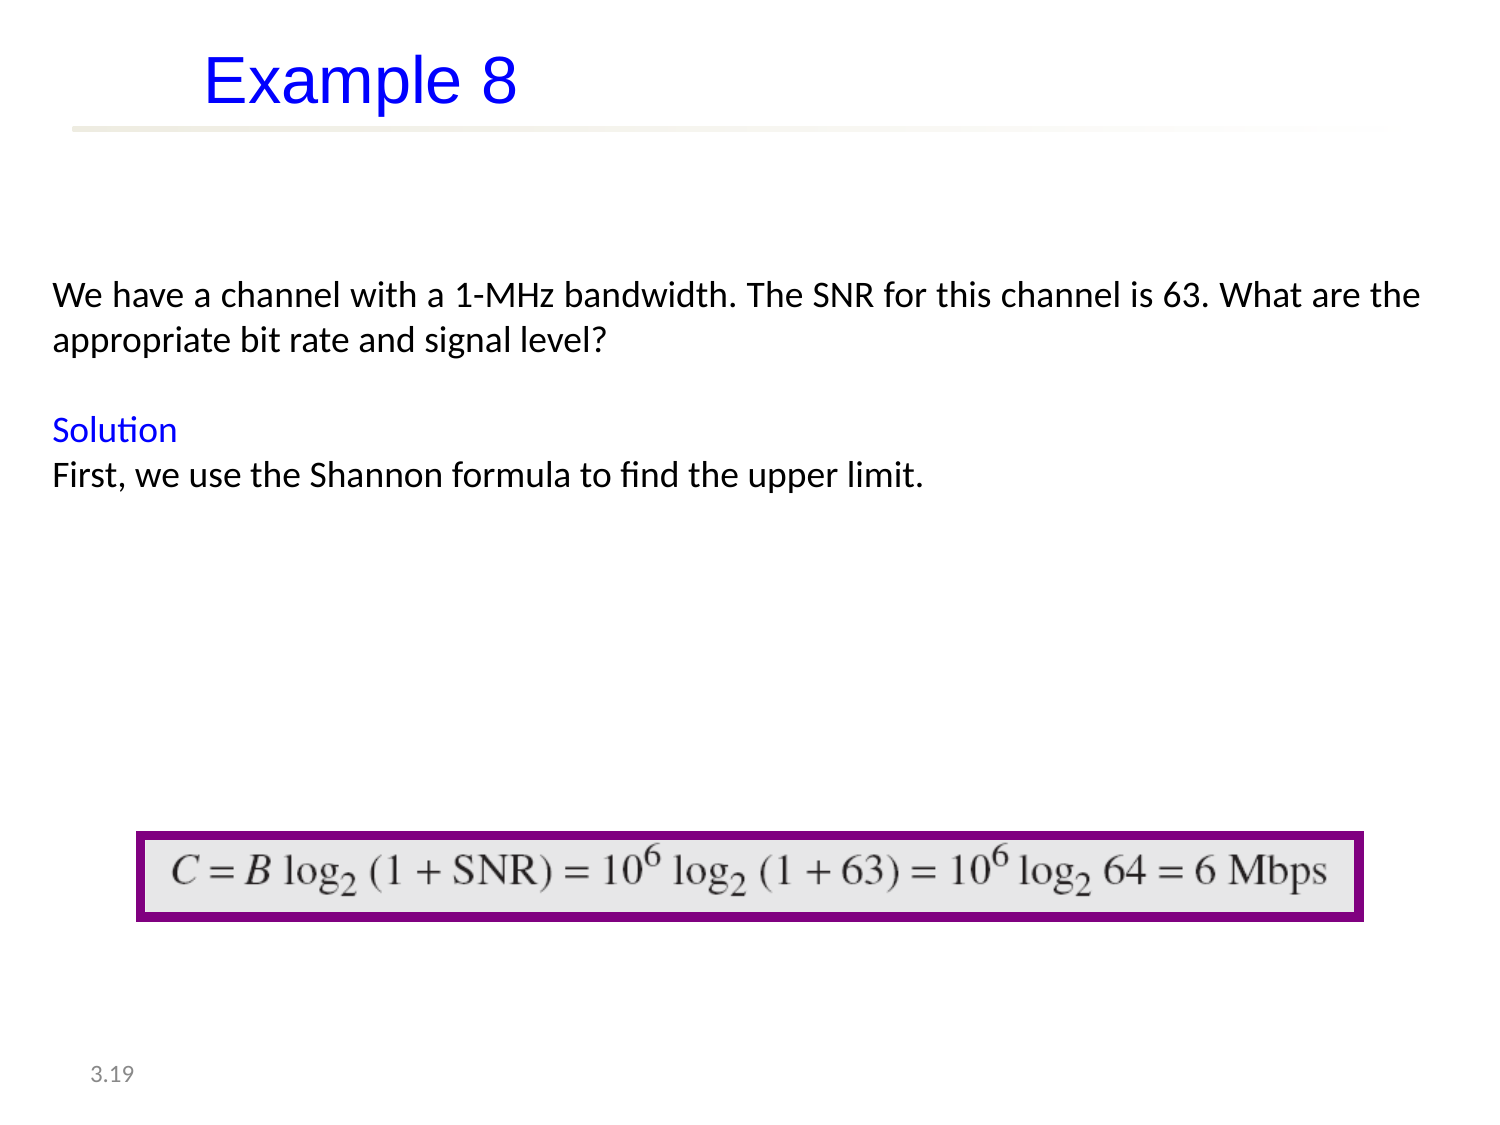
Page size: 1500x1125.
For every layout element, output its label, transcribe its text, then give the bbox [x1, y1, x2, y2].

text_box [24, 237, 1475, 863]
text_box Example 8 [189, 29, 534, 125]
picture [145, 839, 1355, 913]
text_box [72, 126, 1423, 132]
slide_number 3.19 [75, 1042, 425, 1103]
text_box We have a channel with a 1-MHz bandwidth. The SNR for this channel is 63. What are the appropriate bit rate and signal level? Solution First, we use the Shannon formula to find the upper limit. [37, 262, 1438, 503]
